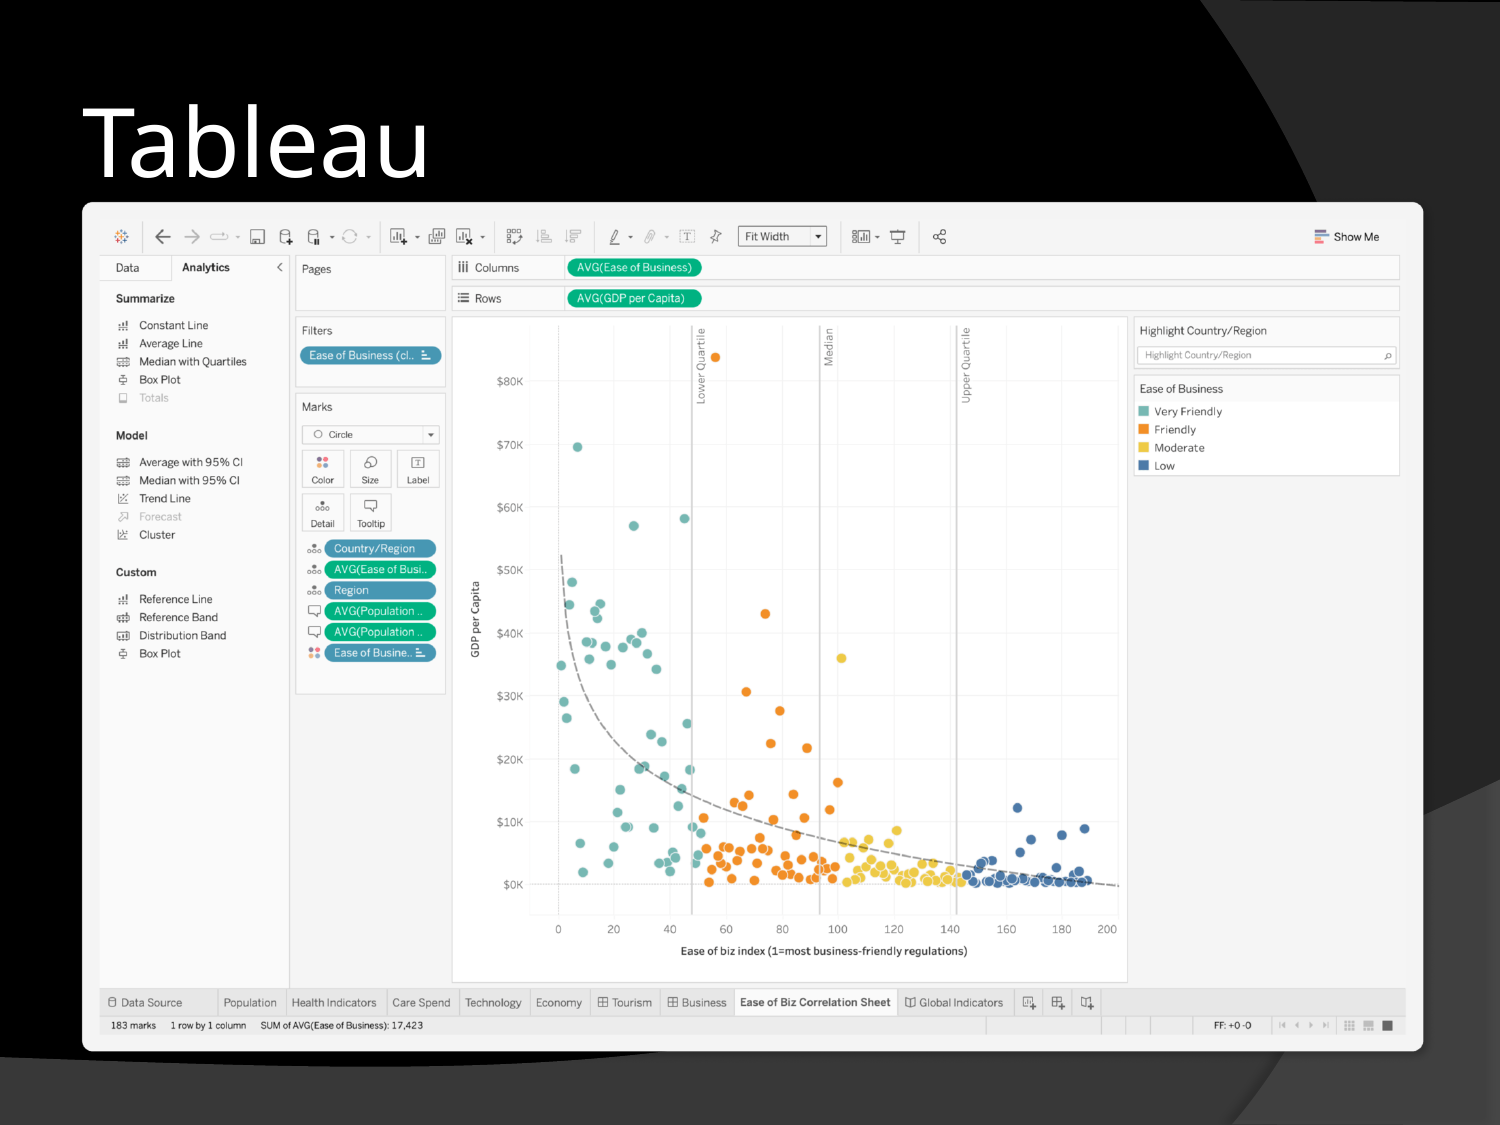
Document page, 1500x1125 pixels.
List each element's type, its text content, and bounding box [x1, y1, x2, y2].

picture [76, 196, 1436, 1064]
title Tableau [75, 45, 1300, 188]
